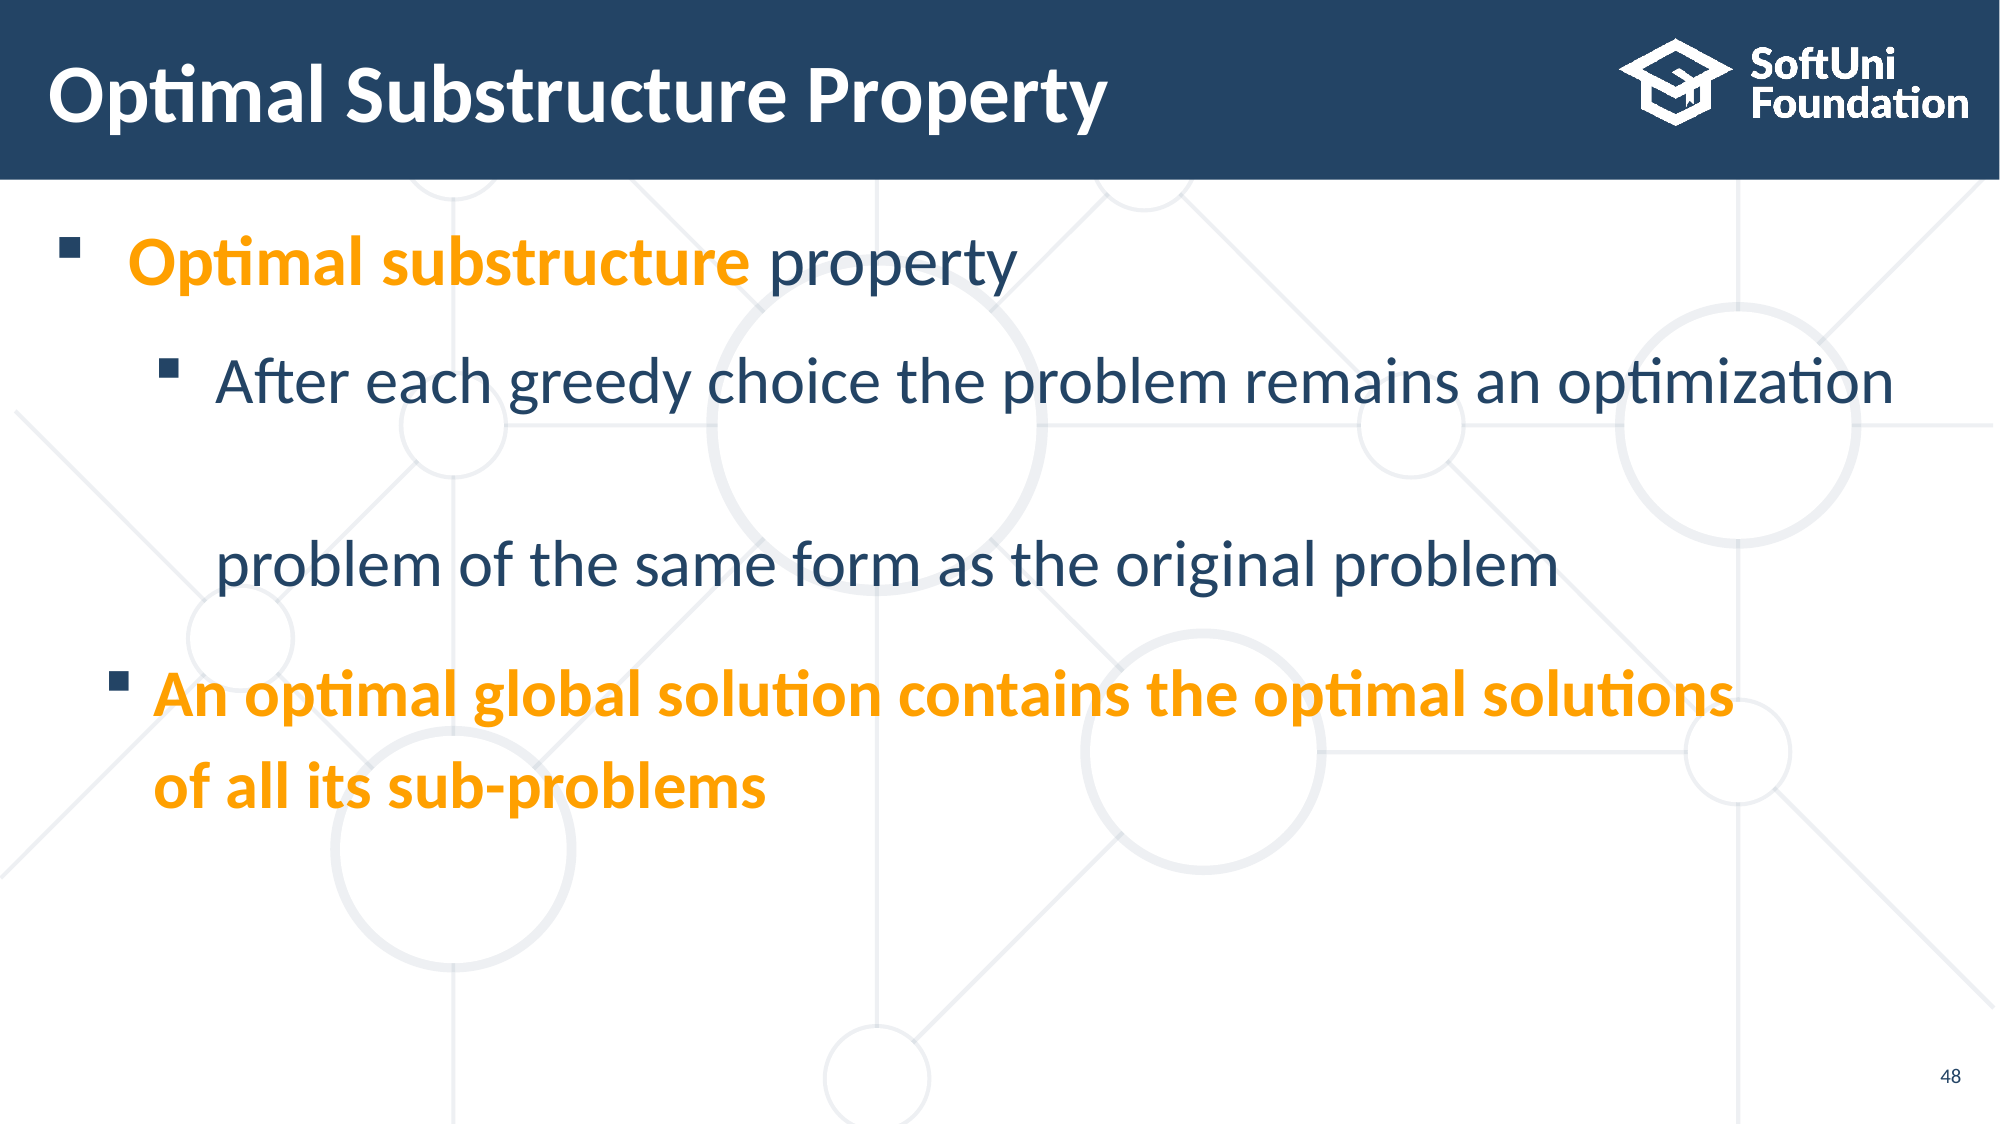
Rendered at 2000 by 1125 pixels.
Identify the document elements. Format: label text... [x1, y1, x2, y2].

title Optimal Substructure Property [31, 16, 1591, 162]
slide_number 48 [1896, 1049, 1968, 1101]
list Optimal substructure property After each greedy choice the problem remains an optimization problem of the same form as the original problem An optimal global solution contains the optimal solutions of all its sub-problems [35, 196, 1930, 1050]
picture [1618, 38, 1968, 126]
